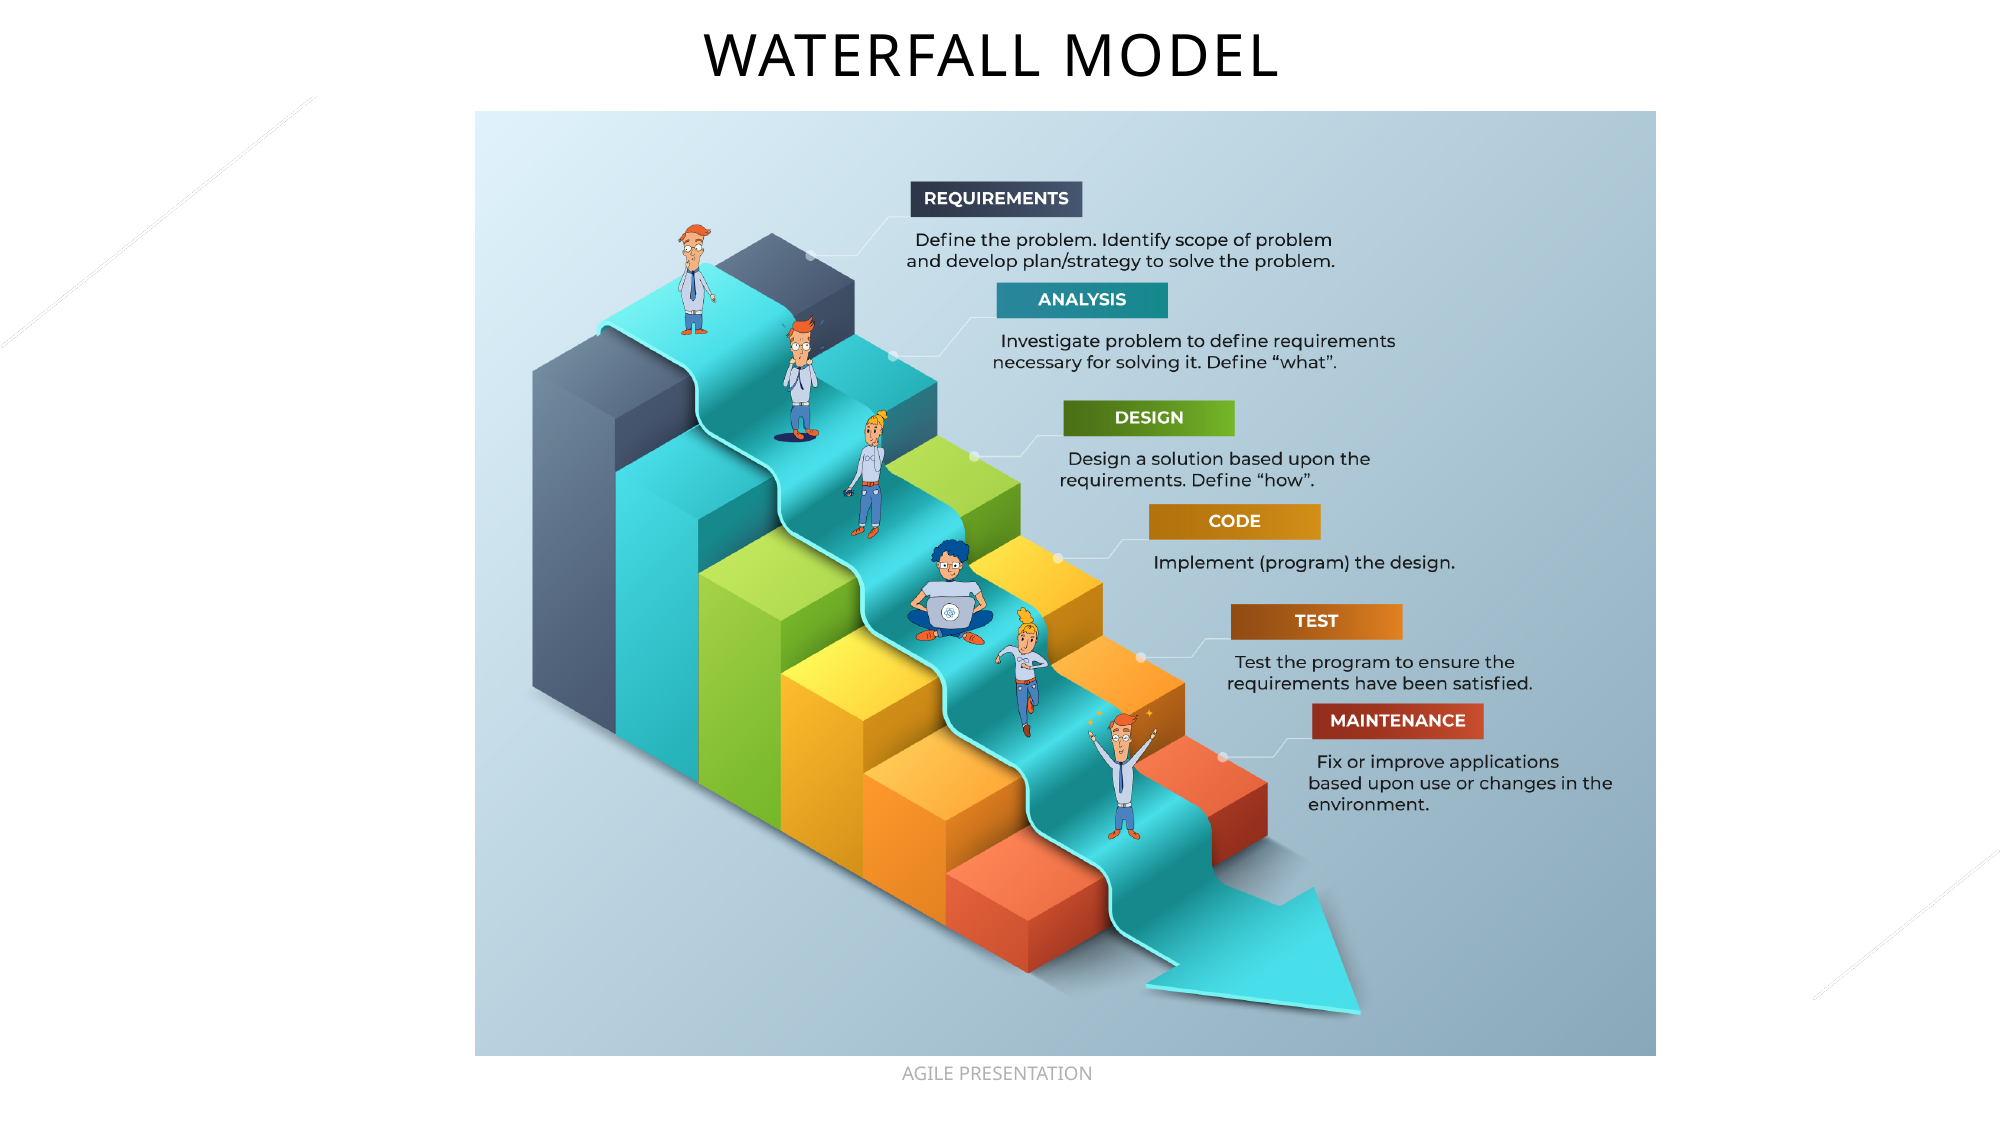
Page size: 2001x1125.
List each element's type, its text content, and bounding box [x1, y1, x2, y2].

picture [1812, 849, 2000, 1000]
title Waterfall Model [246, 9, 1737, 97]
picture [0, 77, 338, 348]
picture [475, 110, 1656, 1056]
footer AGILE PRESENTATION [662, 1056, 1338, 1103]
